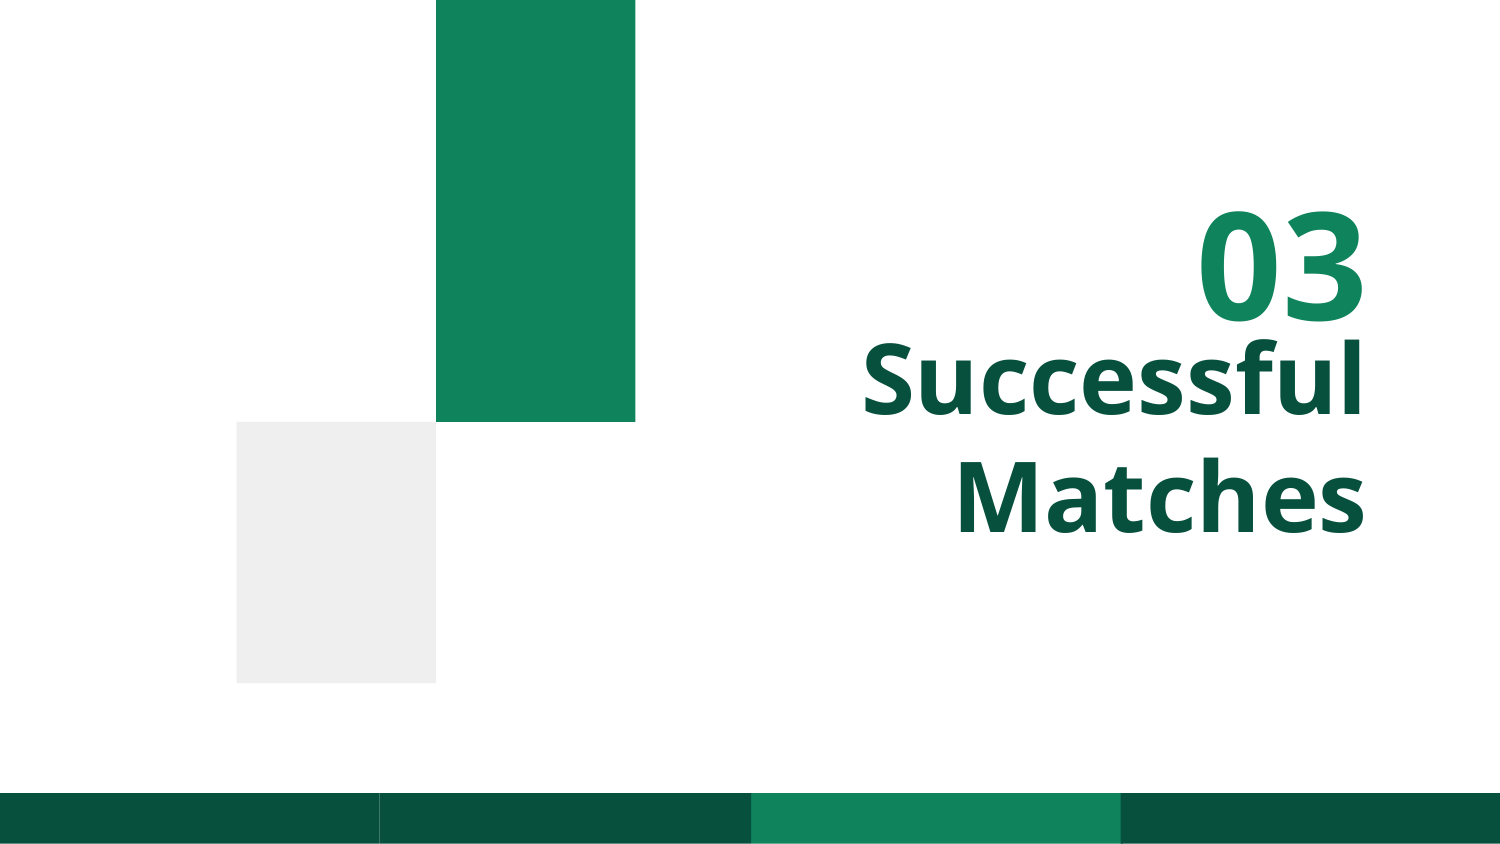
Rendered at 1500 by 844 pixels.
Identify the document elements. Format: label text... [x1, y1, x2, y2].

text_box [752, 793, 1120, 844]
text_box [0, 793, 379, 844]
text_box [1120, 793, 1500, 844]
text_box [379, 793, 752, 844]
title Successful Matches [650, 366, 1383, 504]
title 03 [650, 178, 1383, 366]
